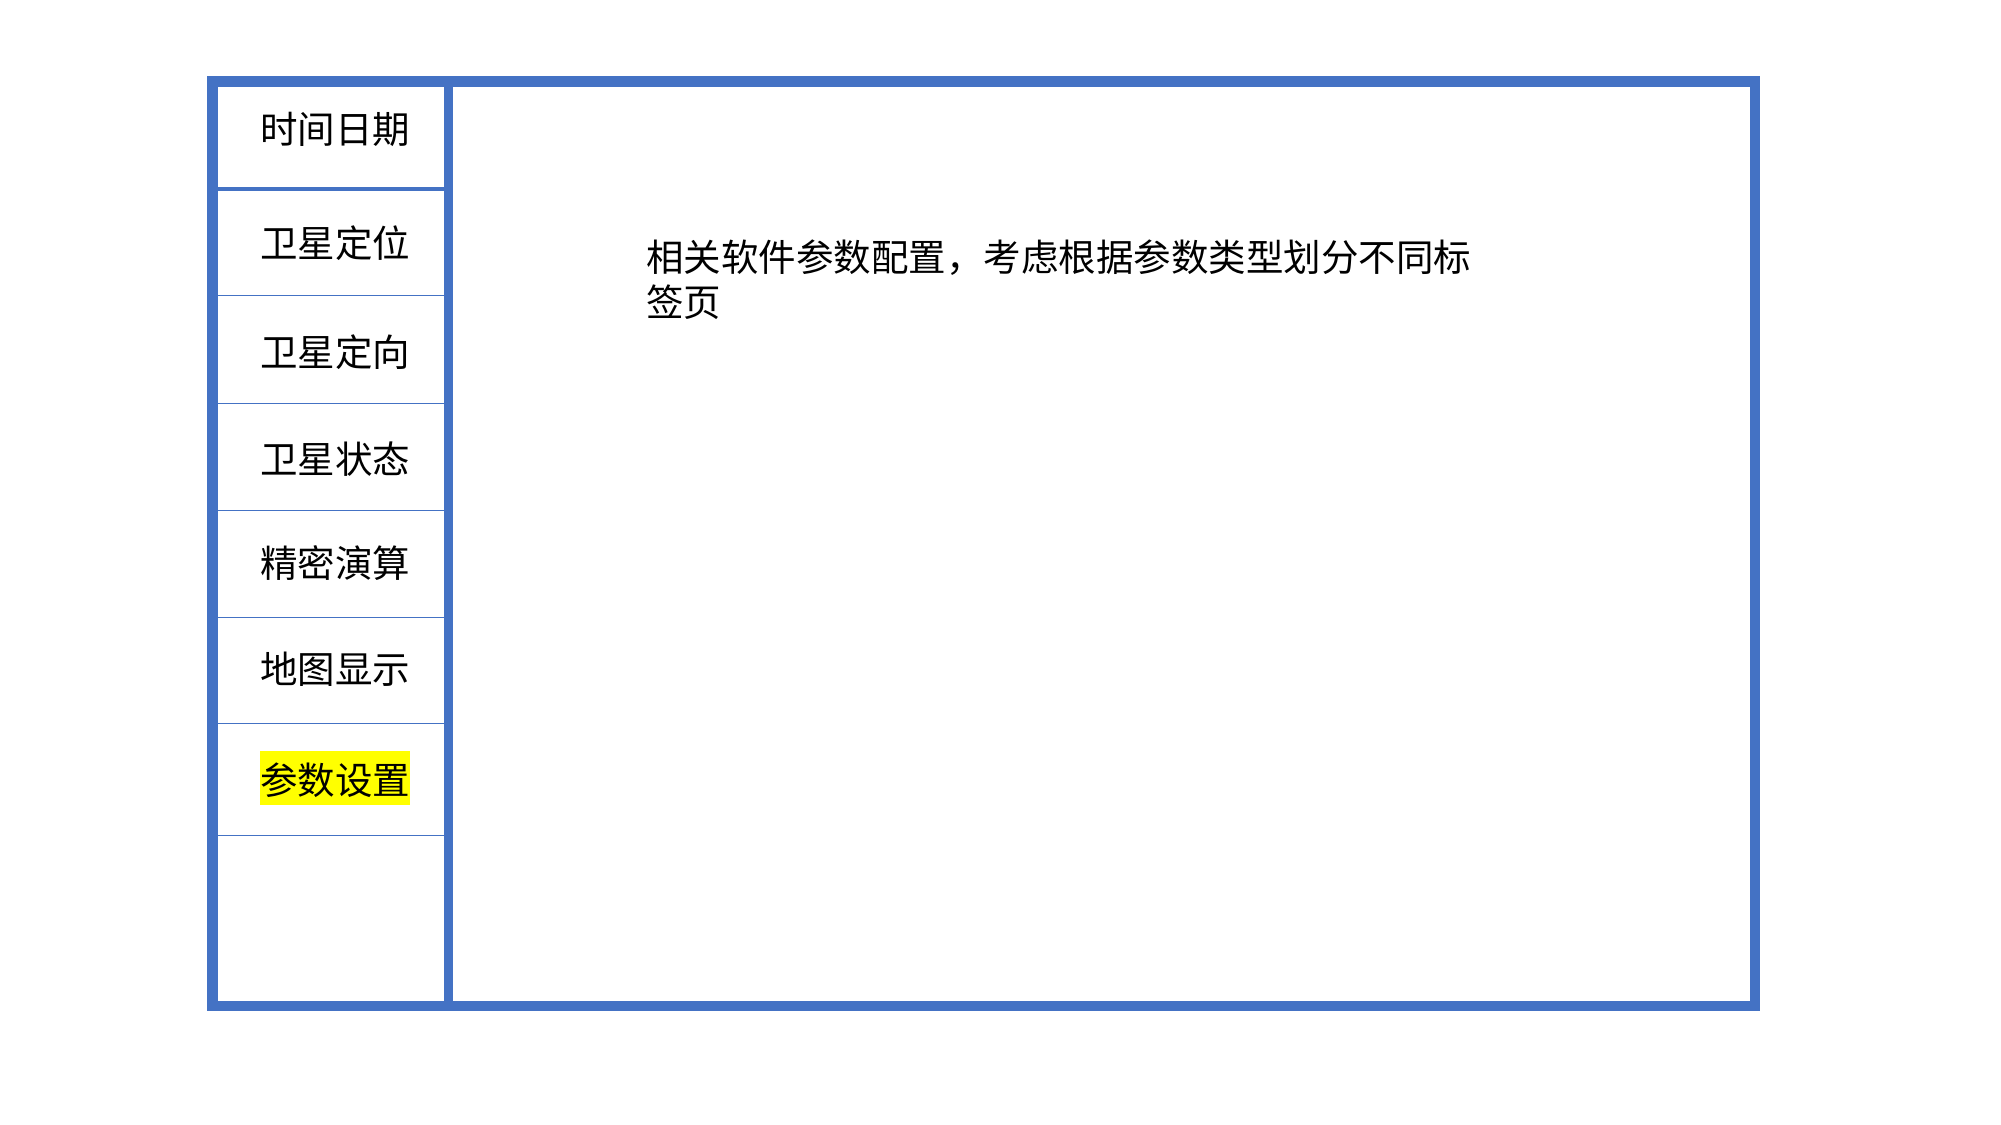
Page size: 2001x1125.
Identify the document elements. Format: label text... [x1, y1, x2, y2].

text_box 地图显示 [245, 638, 432, 699]
text_box 精密演算 [245, 532, 432, 592]
text_box 参数设置 [245, 749, 432, 810]
text_box [212, 511, 444, 617]
text_box [212, 618, 444, 723]
text_box [212, 190, 444, 295]
text_box 时间日期 [245, 98, 432, 159]
text_box 卫星状态 [245, 429, 432, 489]
text_box [212, 296, 444, 403]
text_box [212, 836, 448, 1007]
text_box [449, 81, 1756, 1007]
text_box 卫星定位 [245, 212, 432, 273]
text_box [212, 404, 444, 510]
text_box 相关软件参数配置，考虑根据参数类型划分不同标签页 [631, 226, 1516, 332]
text_box [212, 724, 444, 835]
text_box [212, 81, 444, 187]
text_box 卫星定向 [245, 321, 432, 381]
